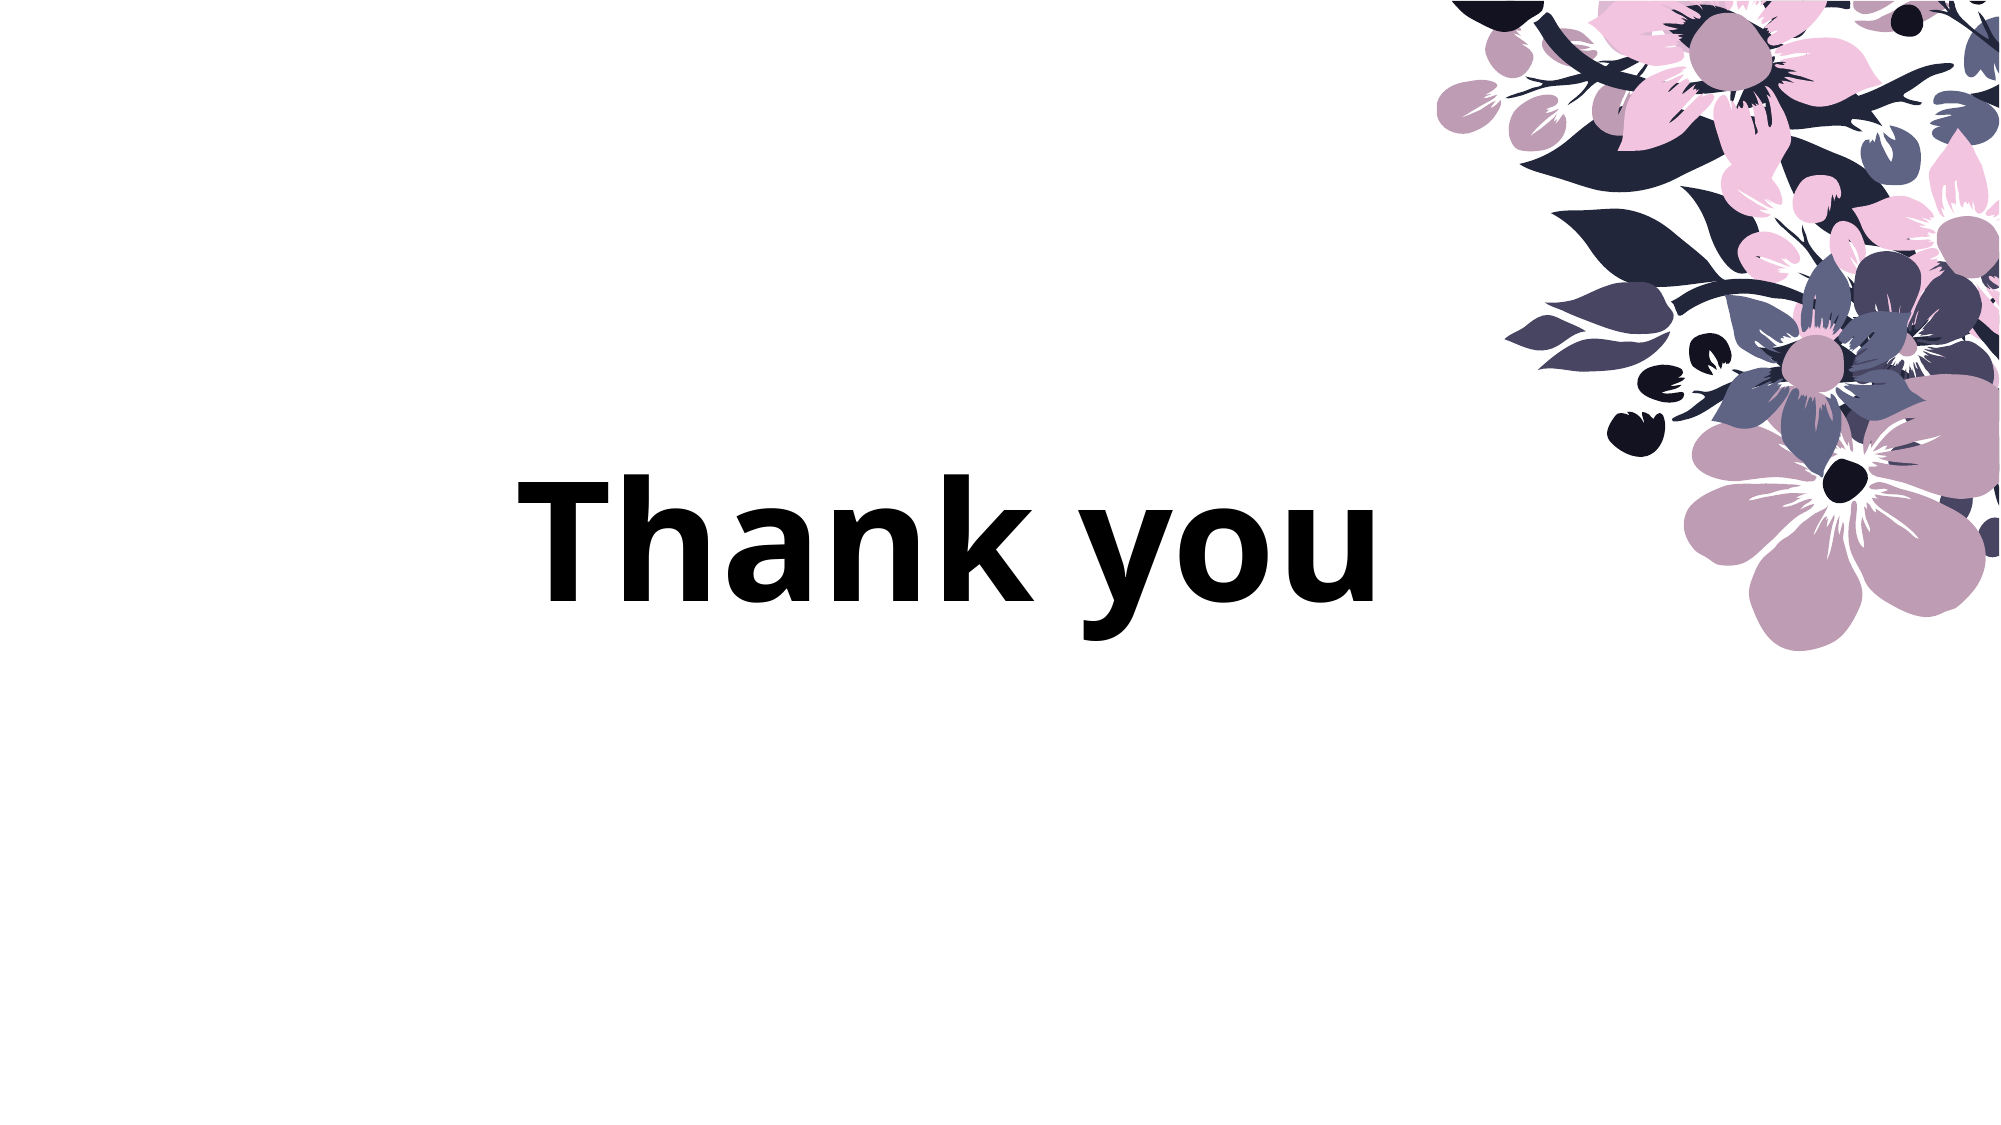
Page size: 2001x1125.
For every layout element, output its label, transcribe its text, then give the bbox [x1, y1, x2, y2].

picture [1436, 0, 2000, 653]
title Thank you [200, 252, 1436, 645]
